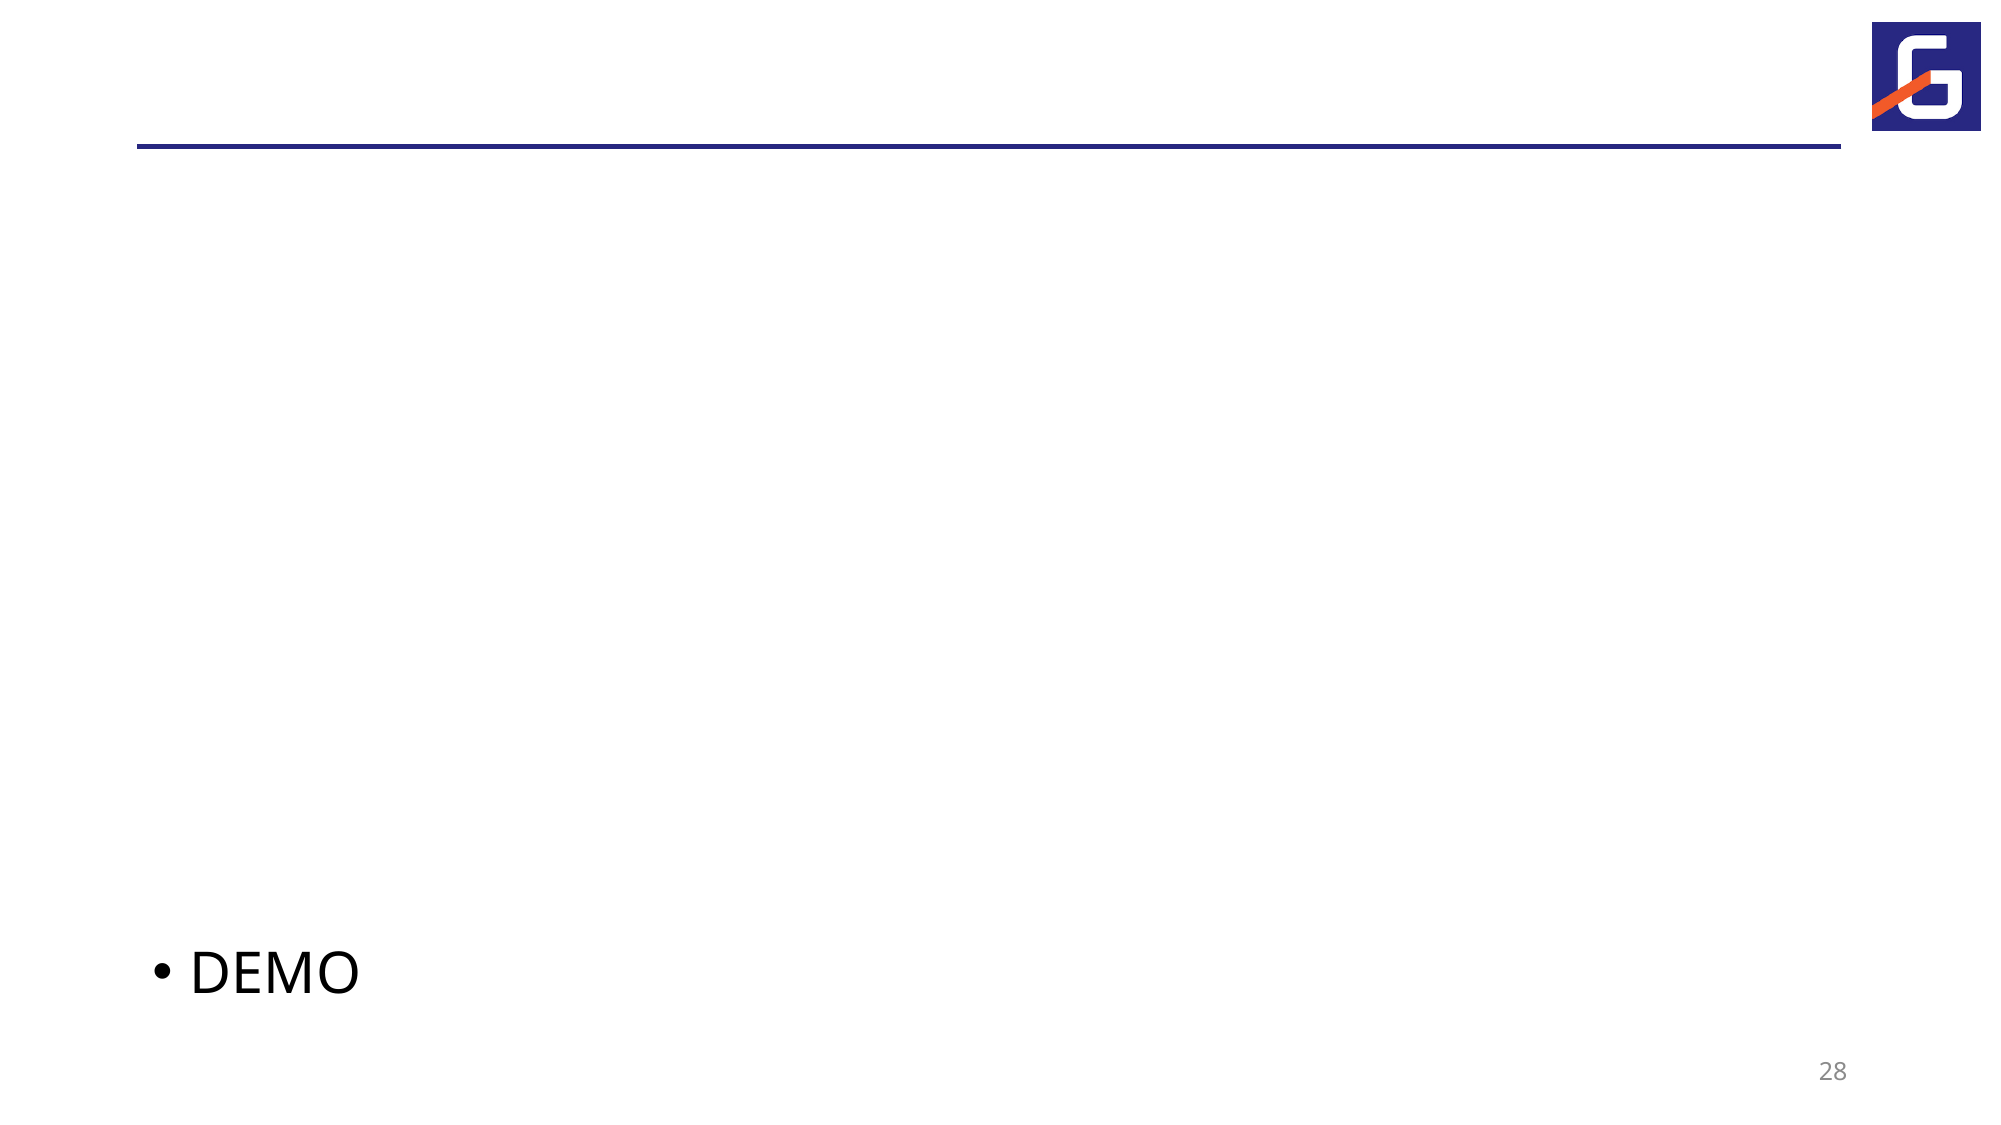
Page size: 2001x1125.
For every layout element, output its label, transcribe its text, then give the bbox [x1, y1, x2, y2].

slide_number 28 [1412, 1042, 1863, 1103]
list DEMO [137, 183, 1863, 1014]
picture [1872, 22, 1981, 131]
